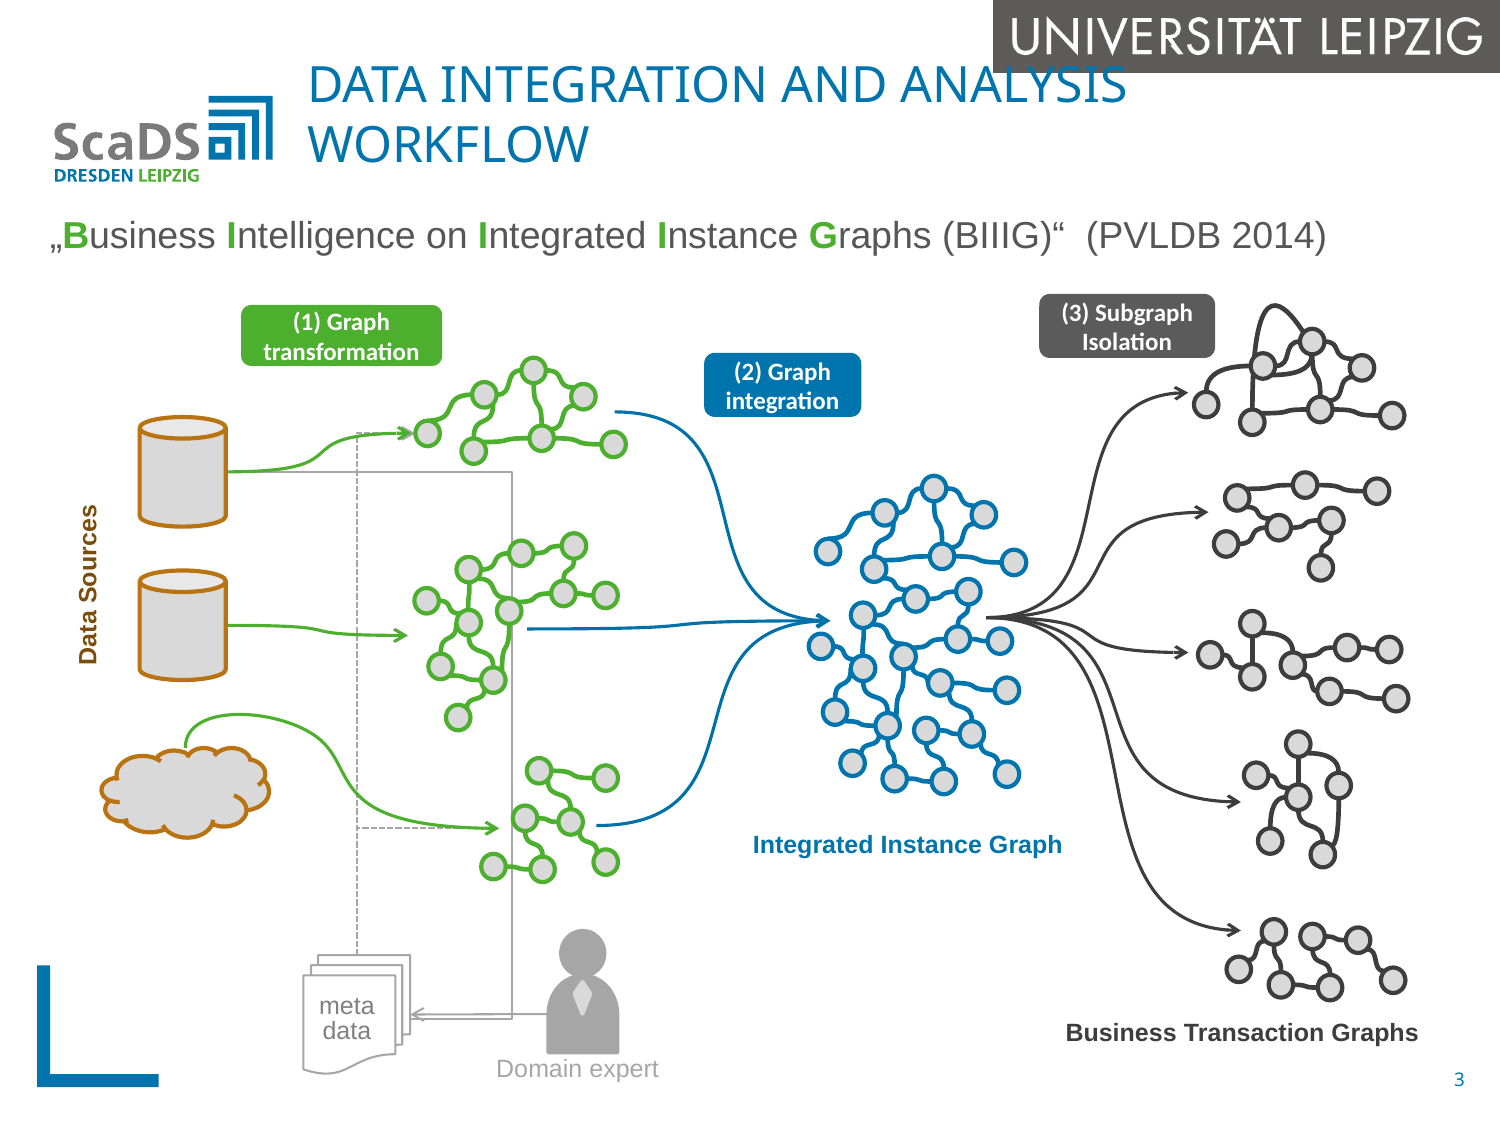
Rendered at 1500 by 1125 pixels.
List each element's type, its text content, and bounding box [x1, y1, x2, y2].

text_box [68, 416, 270, 838]
title Data integration and Analysis workflow [307, 59, 1330, 173]
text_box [952, 293, 1437, 1055]
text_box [182, 433, 675, 1091]
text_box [632, 352, 1081, 867]
picture [993, 0, 1500, 73]
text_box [225, 304, 627, 883]
text_box „Business Intelligence on Integrated Instance Graphs (BIIIG)“ (PVLDB 2014) [23, 203, 1354, 263]
slide_number 3 [1429, 1067, 1465, 1091]
